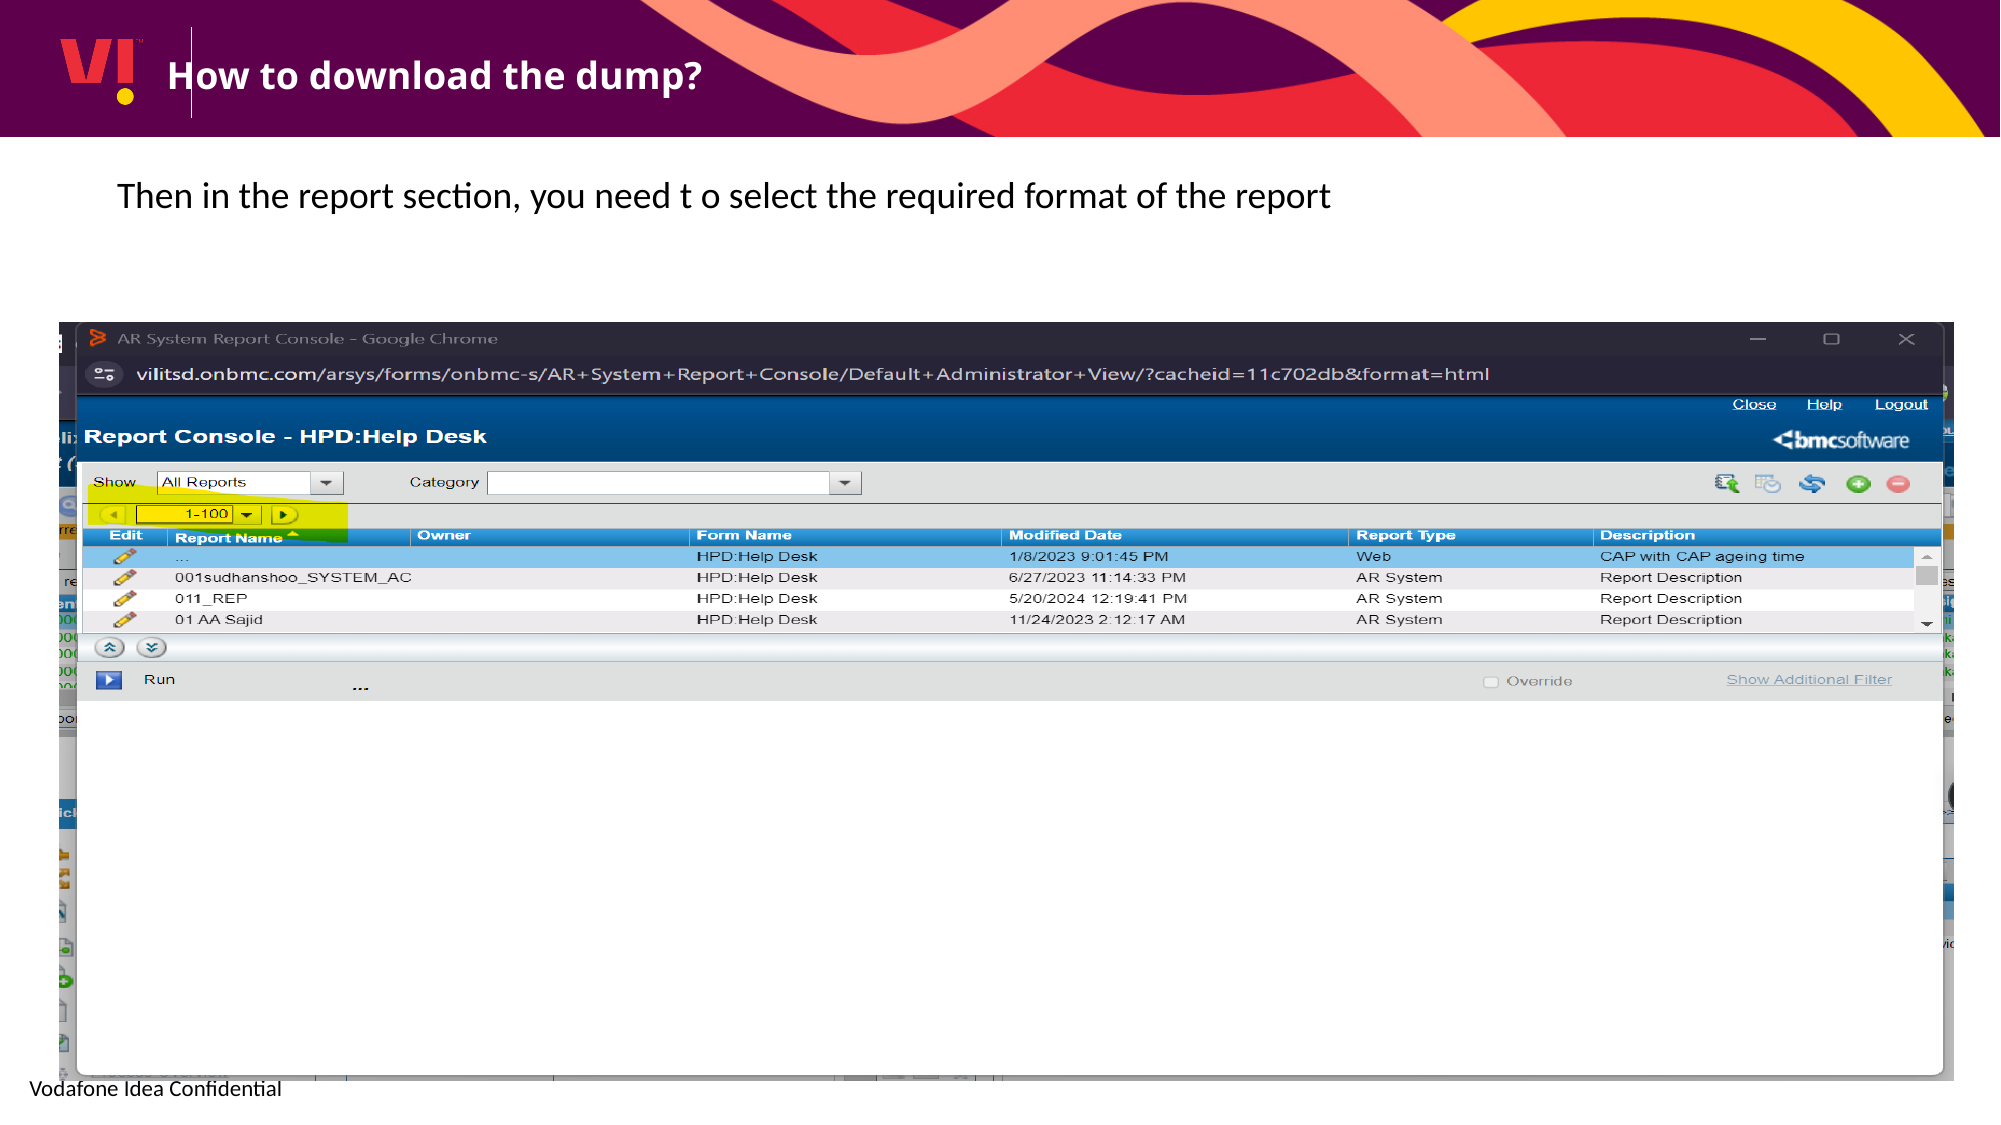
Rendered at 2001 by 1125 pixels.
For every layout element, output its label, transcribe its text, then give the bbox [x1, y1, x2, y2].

text_box Then in the report section, you need t o select the required format of the report [102, 163, 1473, 224]
text_box How to download the dump? [151, 44, 718, 104]
picture [59, 322, 1954, 1081]
picture [0, 0, 2000, 137]
